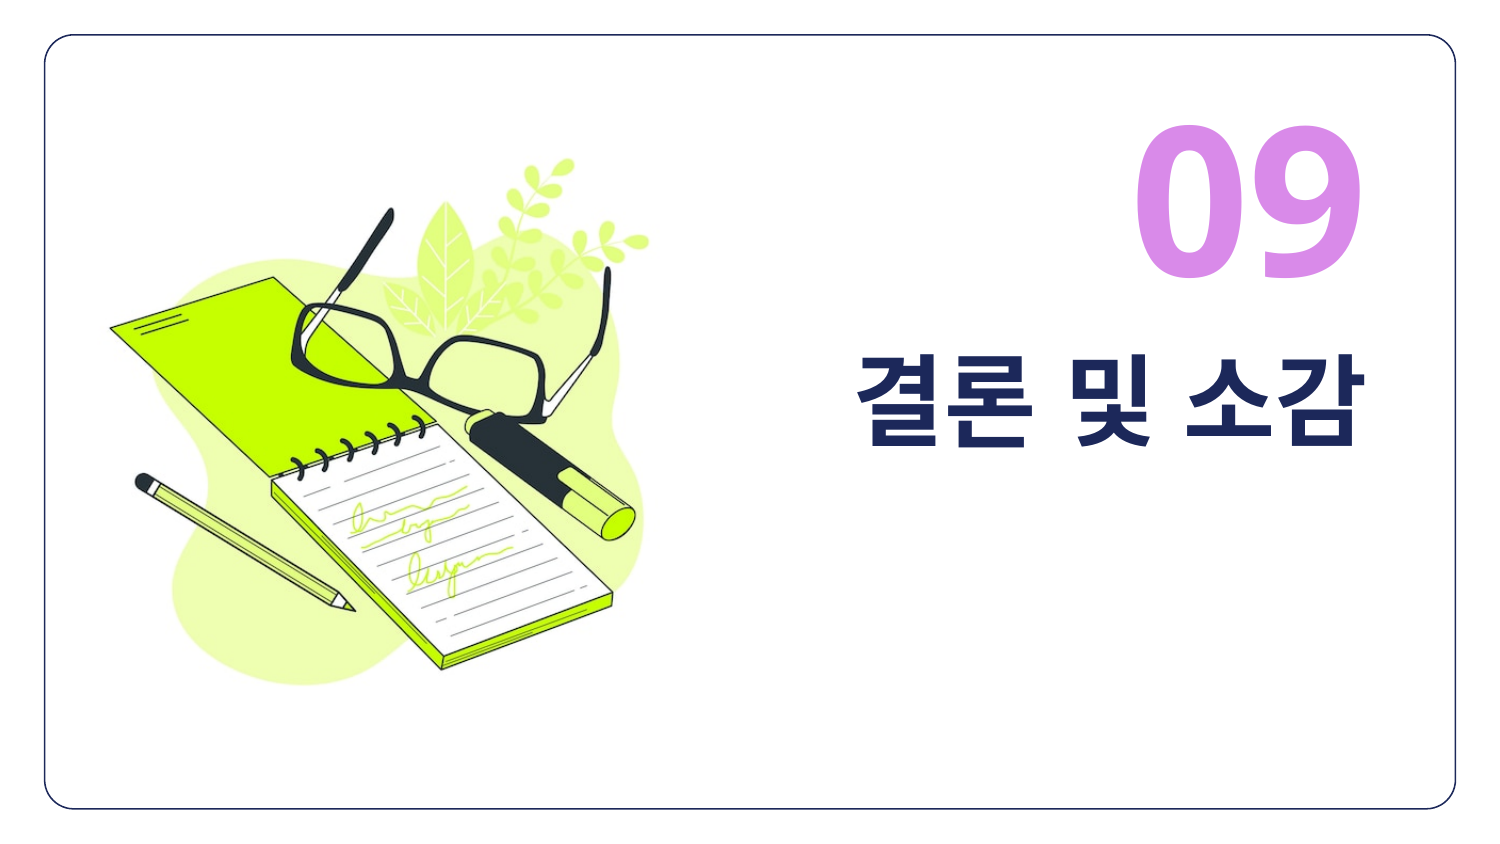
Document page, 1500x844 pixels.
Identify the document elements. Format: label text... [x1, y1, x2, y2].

picture [79, 88, 680, 756]
title 09 [1083, 88, 1383, 299]
title 결론 및 소감 [750, 323, 1383, 591]
